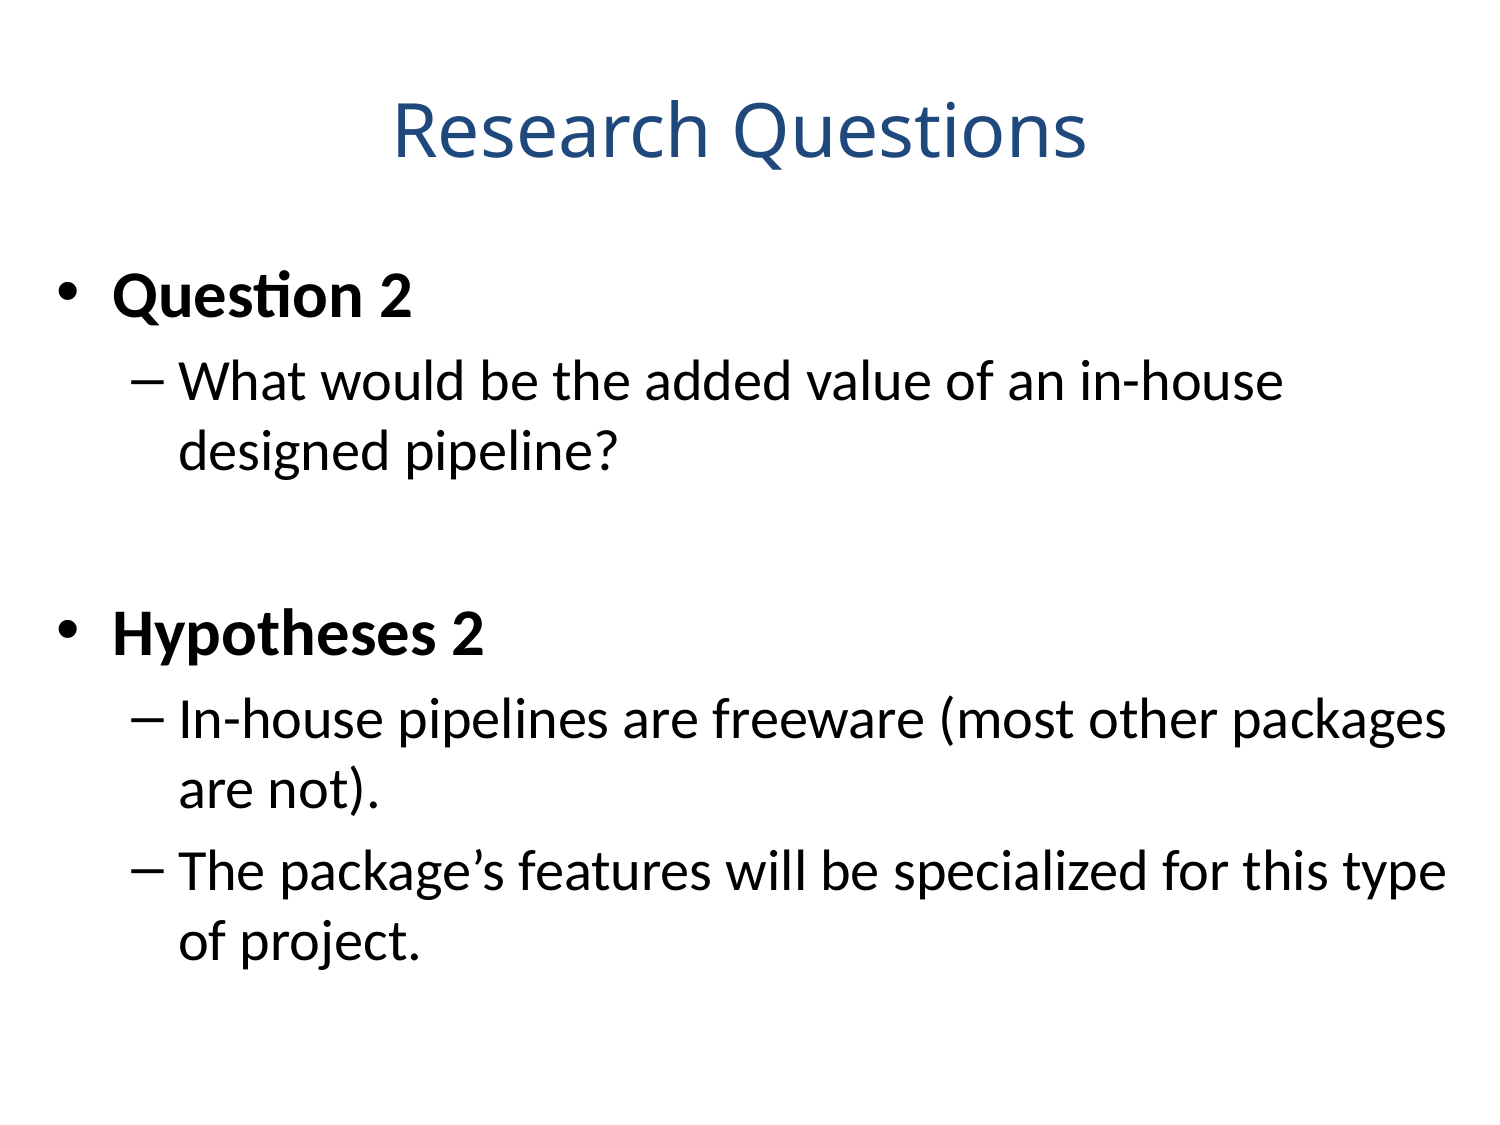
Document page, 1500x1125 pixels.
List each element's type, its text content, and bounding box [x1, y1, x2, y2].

list Question 2 What would be the added value of an in-house designed pipeline? Hypotheses 2 In-house pipelines are freeware (most other packages are not). The package’s features will be specialized for this type of project. [41, 242, 1500, 986]
text_box Research Questions [137, 74, 1343, 363]
